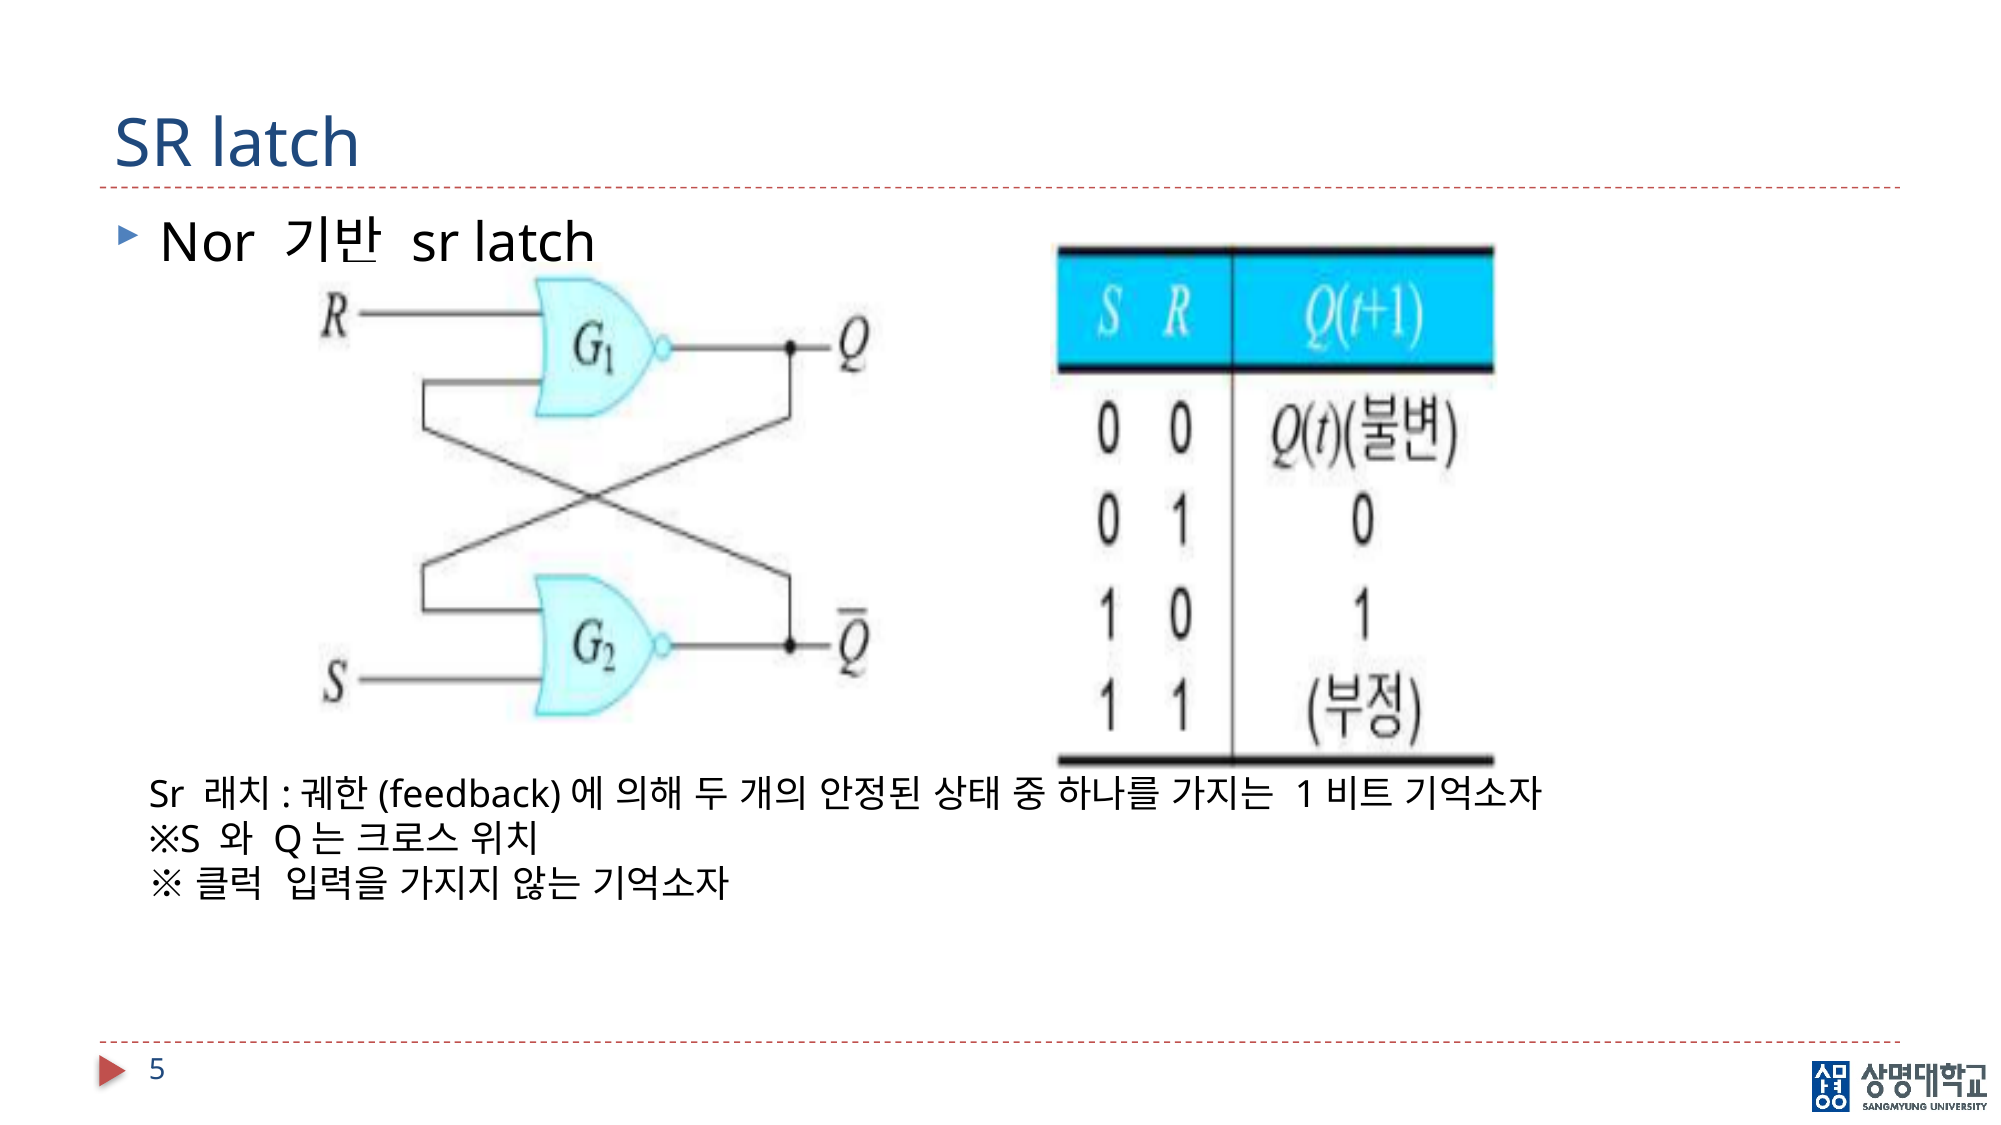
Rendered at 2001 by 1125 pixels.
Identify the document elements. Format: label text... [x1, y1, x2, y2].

picture [312, 262, 893, 738]
picture [1049, 237, 1501, 788]
picture [1812, 1061, 1987, 1112]
slide_number 5 [133, 1042, 568, 1103]
list Nor 기반 sr latch [99, 200, 1900, 1010]
title SR latch [99, 24, 1900, 188]
text_box Sr 래치:궤한(feedback)에 의해 두 개의 안정된 상태 중 하나를 가지는 1비트 기억소자 ※S 와 Q는 크로스 위치 ※클럭 입력을 가지지 않는 기억소자 [133, 762, 1813, 913]
